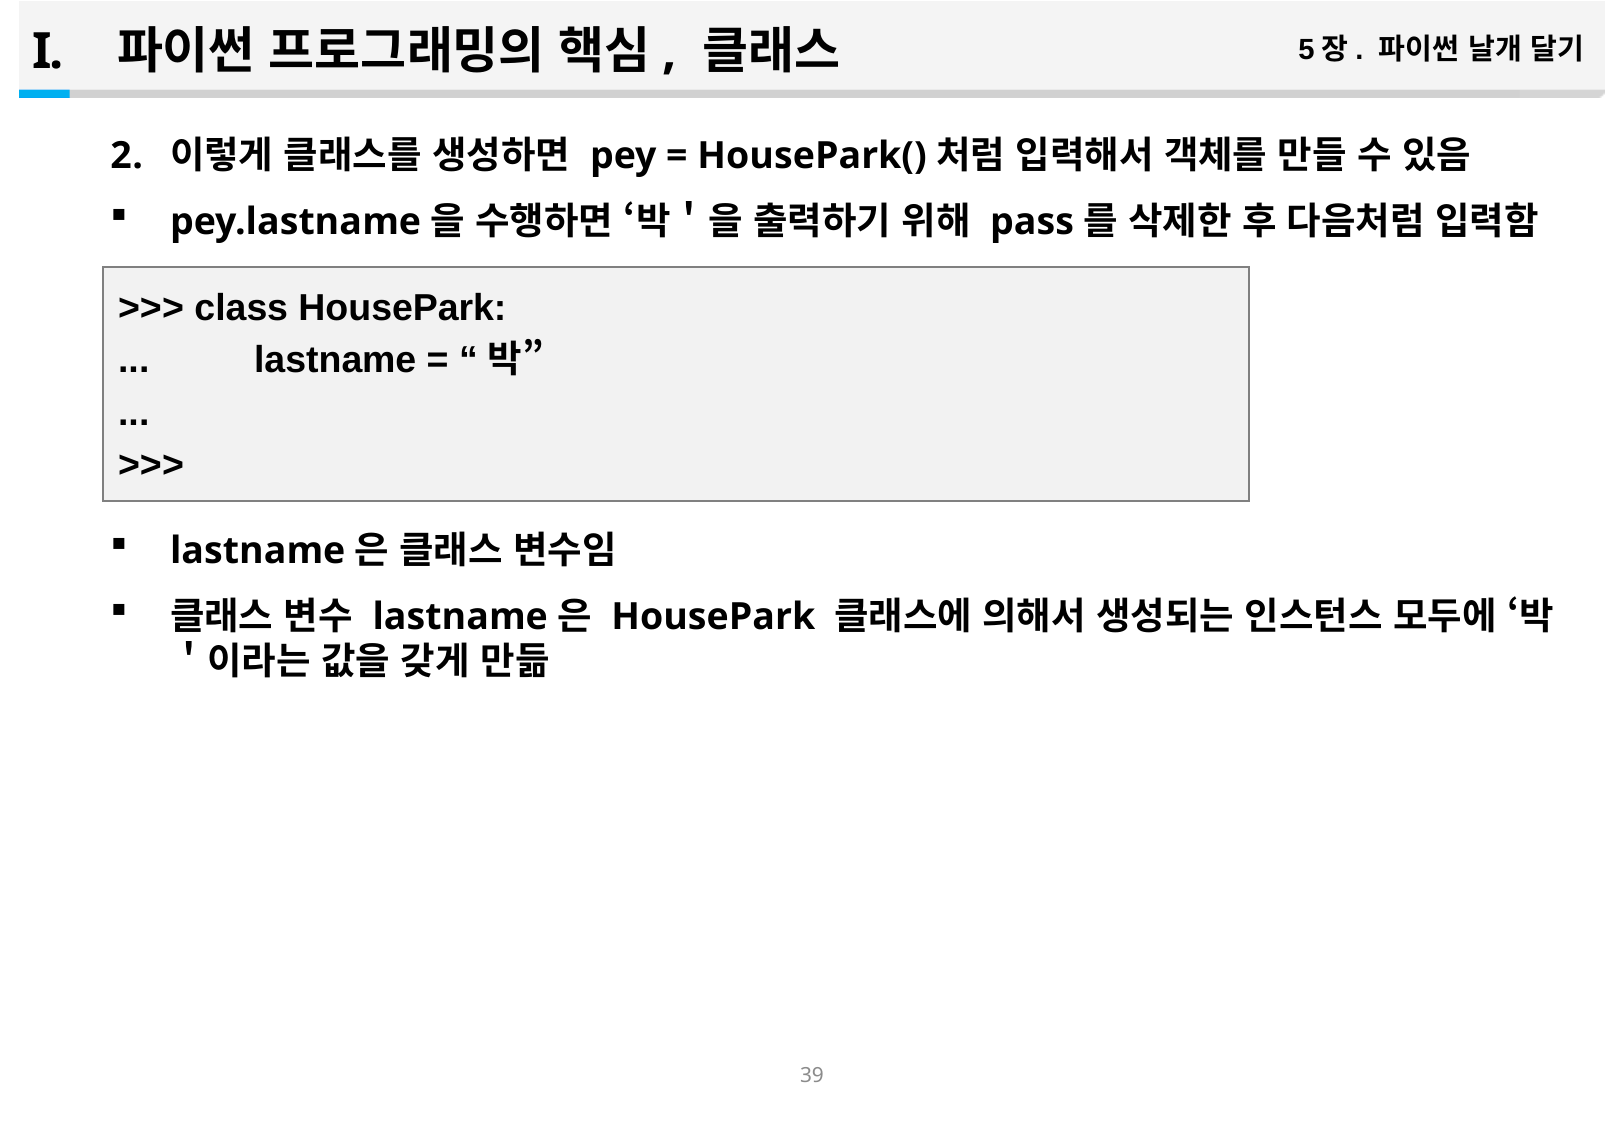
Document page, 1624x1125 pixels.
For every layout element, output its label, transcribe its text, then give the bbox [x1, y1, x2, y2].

text_box >>> class HousePark: ... lastname = “박” ... >>> [103, 267, 1250, 502]
picture [19, 1, 1605, 98]
slide_number 38 [622, 1045, 1002, 1106]
list 파이썬 프로그래밍의 핵심, 클래스 [17, 11, 1167, 85]
text_box 5장. 파이썬 날개 달기 [1283, 22, 1600, 73]
text_box 이렇게 클래스를 생성하면 pey = HousePark()처럼 입력해서 객체를 만들 수 있음 pey.lastname을 수행하면 ‘박＇을 출력하기 위해 pass를 삭제한 후 다음처럼 입력함 lastname은 클래스 변수임 클래스 변수 lastname은 HousePark 클래스에 의해서 생성되는 인스턴스 모두에 ‘박＇이라는 값을 갖게 만듦 [20, 124, 1602, 690]
